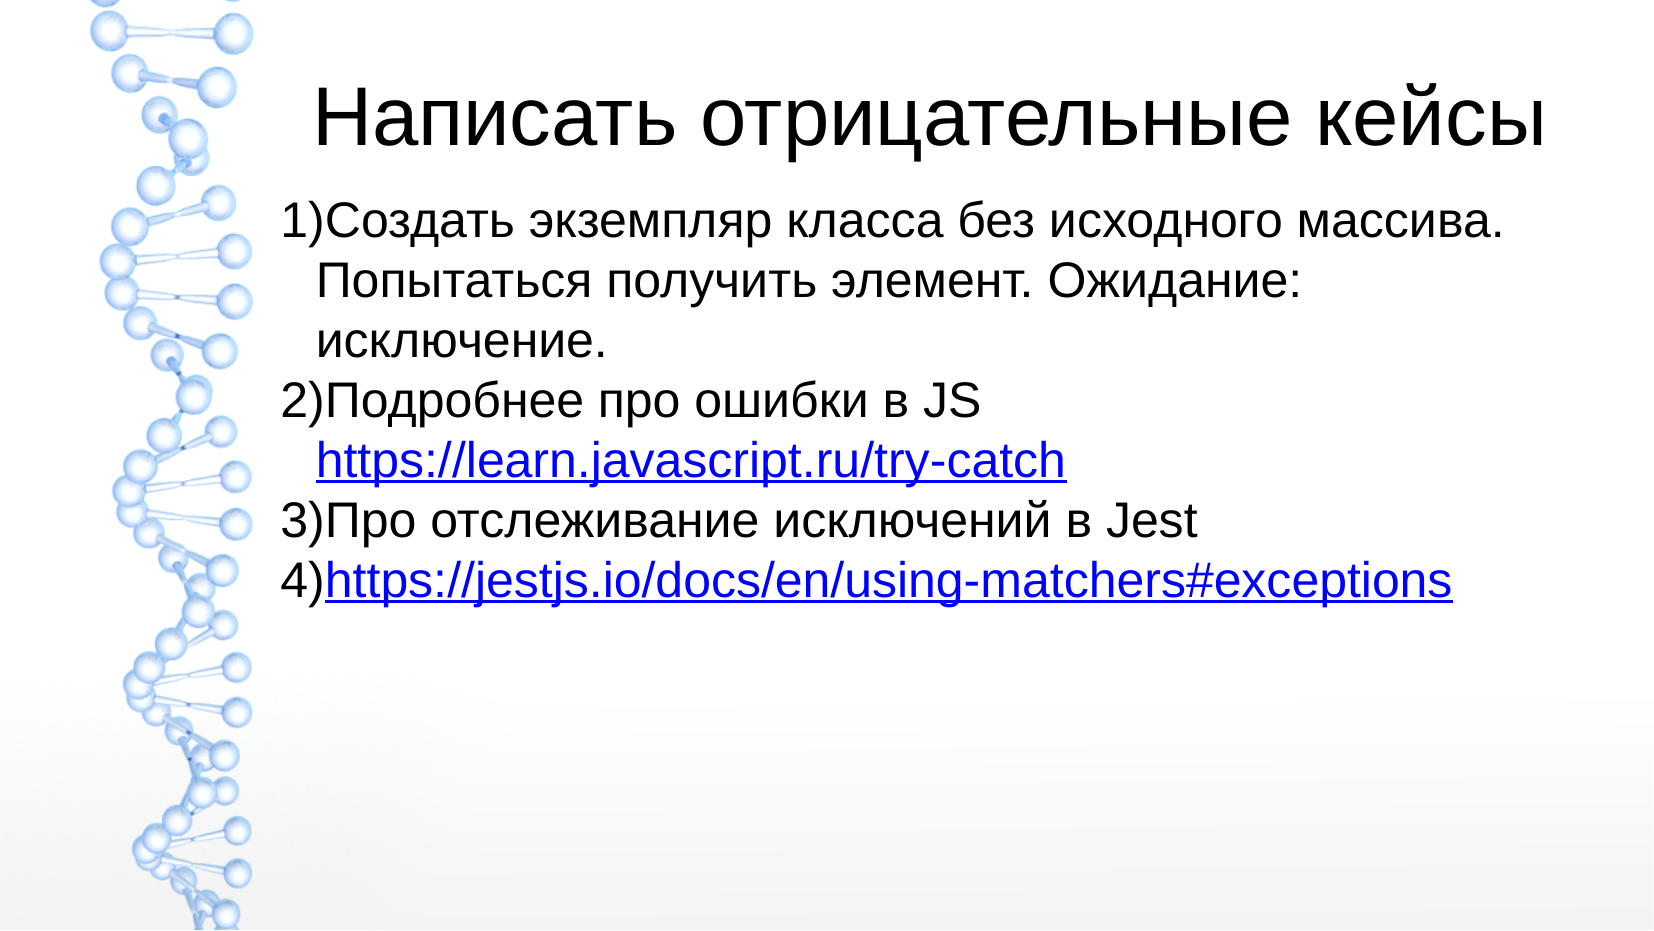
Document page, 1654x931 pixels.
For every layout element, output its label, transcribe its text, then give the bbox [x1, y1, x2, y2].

picture [0, 0, 1654, 930]
text_box Написать отрицательные кейсы [265, 35, 1595, 180]
text_box Создать экземпляр класса без исходного массива. Попытаться получить элемент. Ожидание: исключение. Подробнее про ошибки в JS https://learn.javascript.ru/try-catch Про отслеживание исключений в Jest https://jestjs.io/docs/en/using-matchers#exceptions [265, 180, 1601, 867]
